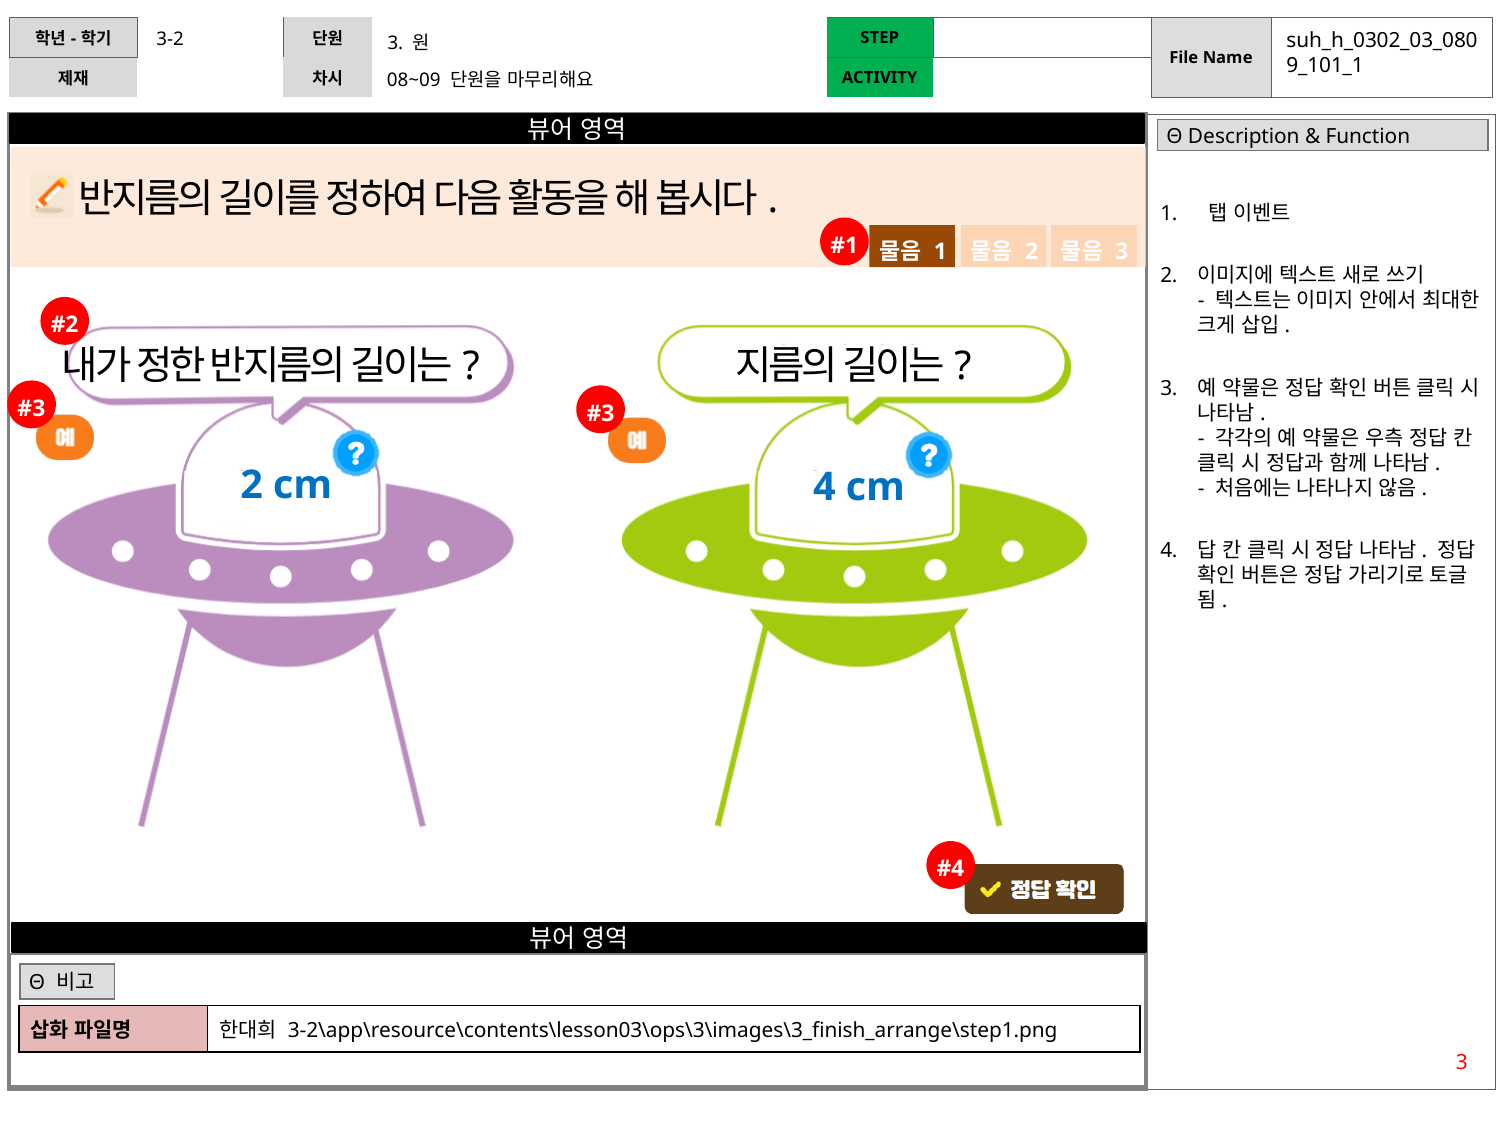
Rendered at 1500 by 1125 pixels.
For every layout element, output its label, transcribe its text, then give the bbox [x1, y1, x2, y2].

table_header 한대희 3-2\app\resource\contents\lesson03\ops\3\images\3_finish_arrange\step1.png [208, 1006, 1139, 1051]
text_box [9, 145, 1148, 269]
picture [606, 415, 668, 465]
text_box 3-2 [141, 18, 284, 55]
picture [963, 860, 1126, 915]
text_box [211, 424, 386, 514]
text_box 3. 원 [372, 23, 828, 48]
picture [34, 412, 96, 462]
text_box #2 [48, 294, 81, 300]
text_box 탭 이벤트 이미지에 텍스트 새로 쓰기 - 텍스트는 이미지 안에서 최대한 크게 삽입. 예 약물은 정답 확인 버튼 클릭 시 나타남. - 각각의 예 약물은 우측 정답 칸 클릭 시 정답과 함께 나타남. - 처음에는 나타나지 않음. 답 칸 클릭 시 정답 나타남. 정답 확인 버튼은 정답 가리기로 토글 됨. [1145, 160, 1500, 620]
picture [31, 173, 73, 218]
text_box suh_h_0302_03_0809_101_1 [1271, 18, 1500, 84]
text_box 반지름의 길이를 정하여 다음 활동을 해 봅시다. [63, 165, 1145, 228]
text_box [12, 302, 1140, 842]
text_box 08~09 단원을 마무리해요 [372, 60, 821, 96]
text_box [861, 215, 1146, 268]
text_box #1 [818, 215, 857, 268]
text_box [784, 426, 959, 516]
table_header 삽화 파일명 [20, 1006, 207, 1051]
text_box #4 [924, 849, 977, 892]
table_header Θ Description & Function [1158, 120, 1487, 150]
